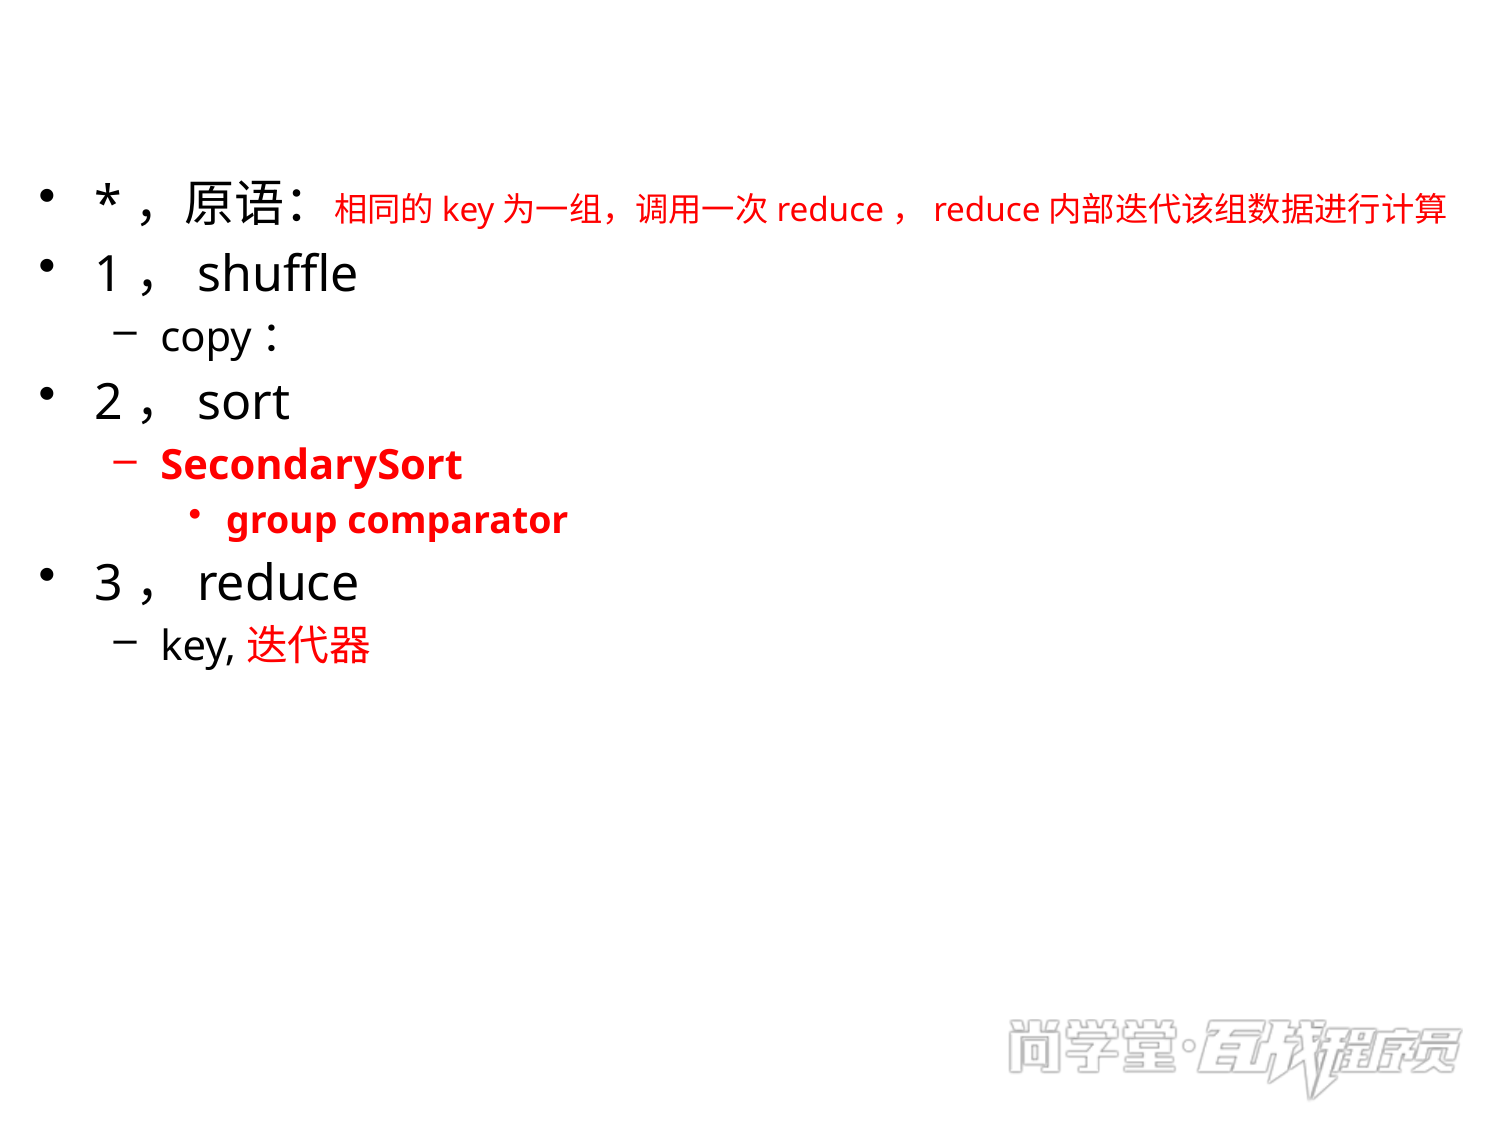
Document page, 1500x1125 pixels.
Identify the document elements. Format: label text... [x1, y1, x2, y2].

list *，原语：相同的key为一组，调用一次reduce，reduce内部迭代该组数据进行计算 1，shuffle copy： 2，sort SecondarySort group comparator 3，reduce key,迭代器 [23, 164, 1465, 997]
picture [1008, 1019, 1463, 1103]
